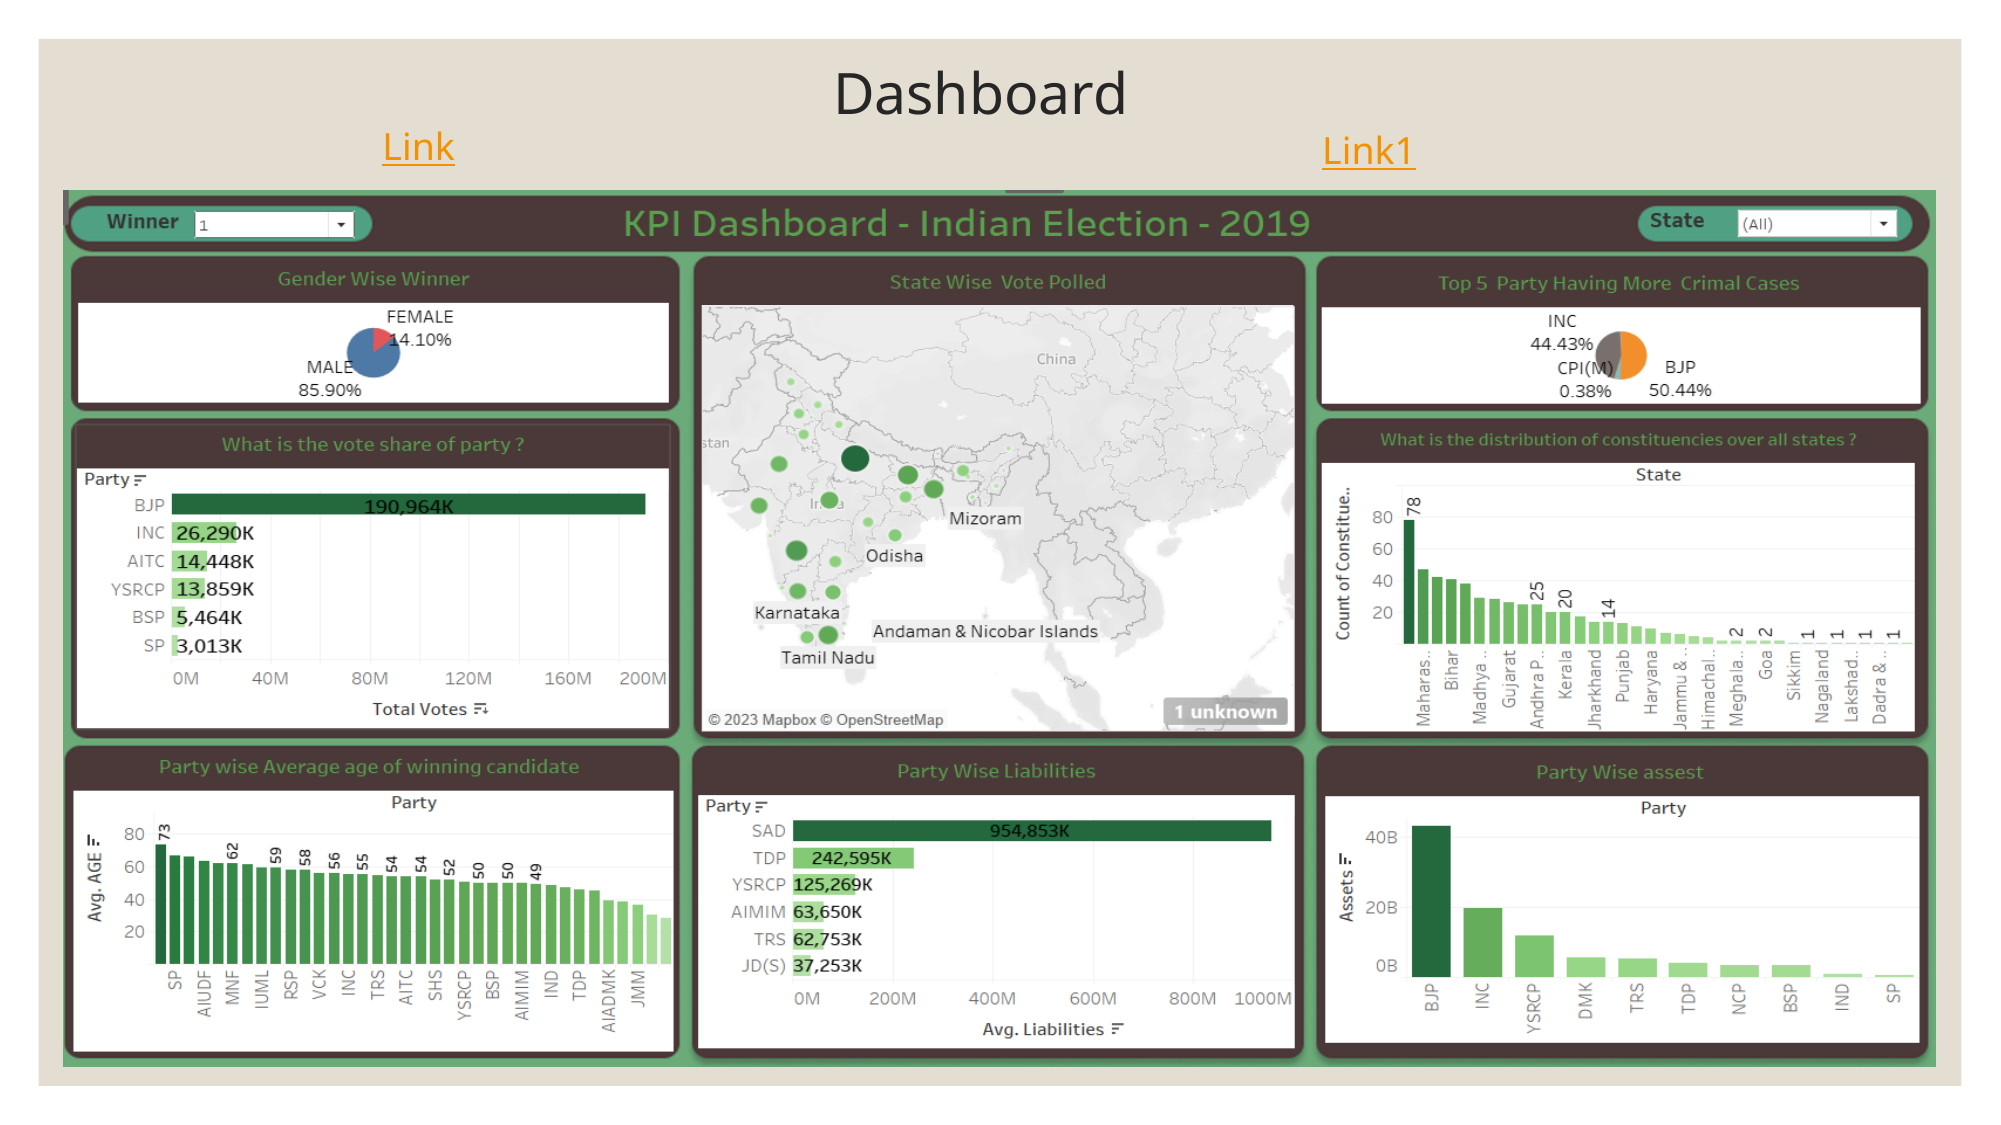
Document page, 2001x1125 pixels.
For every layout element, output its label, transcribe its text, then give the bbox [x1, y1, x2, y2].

picture [63, 190, 1936, 1067]
title Dashboard [155, 58, 1806, 135]
text_box Link1 [1307, 119, 1542, 186]
text_box Link [367, 115, 518, 182]
